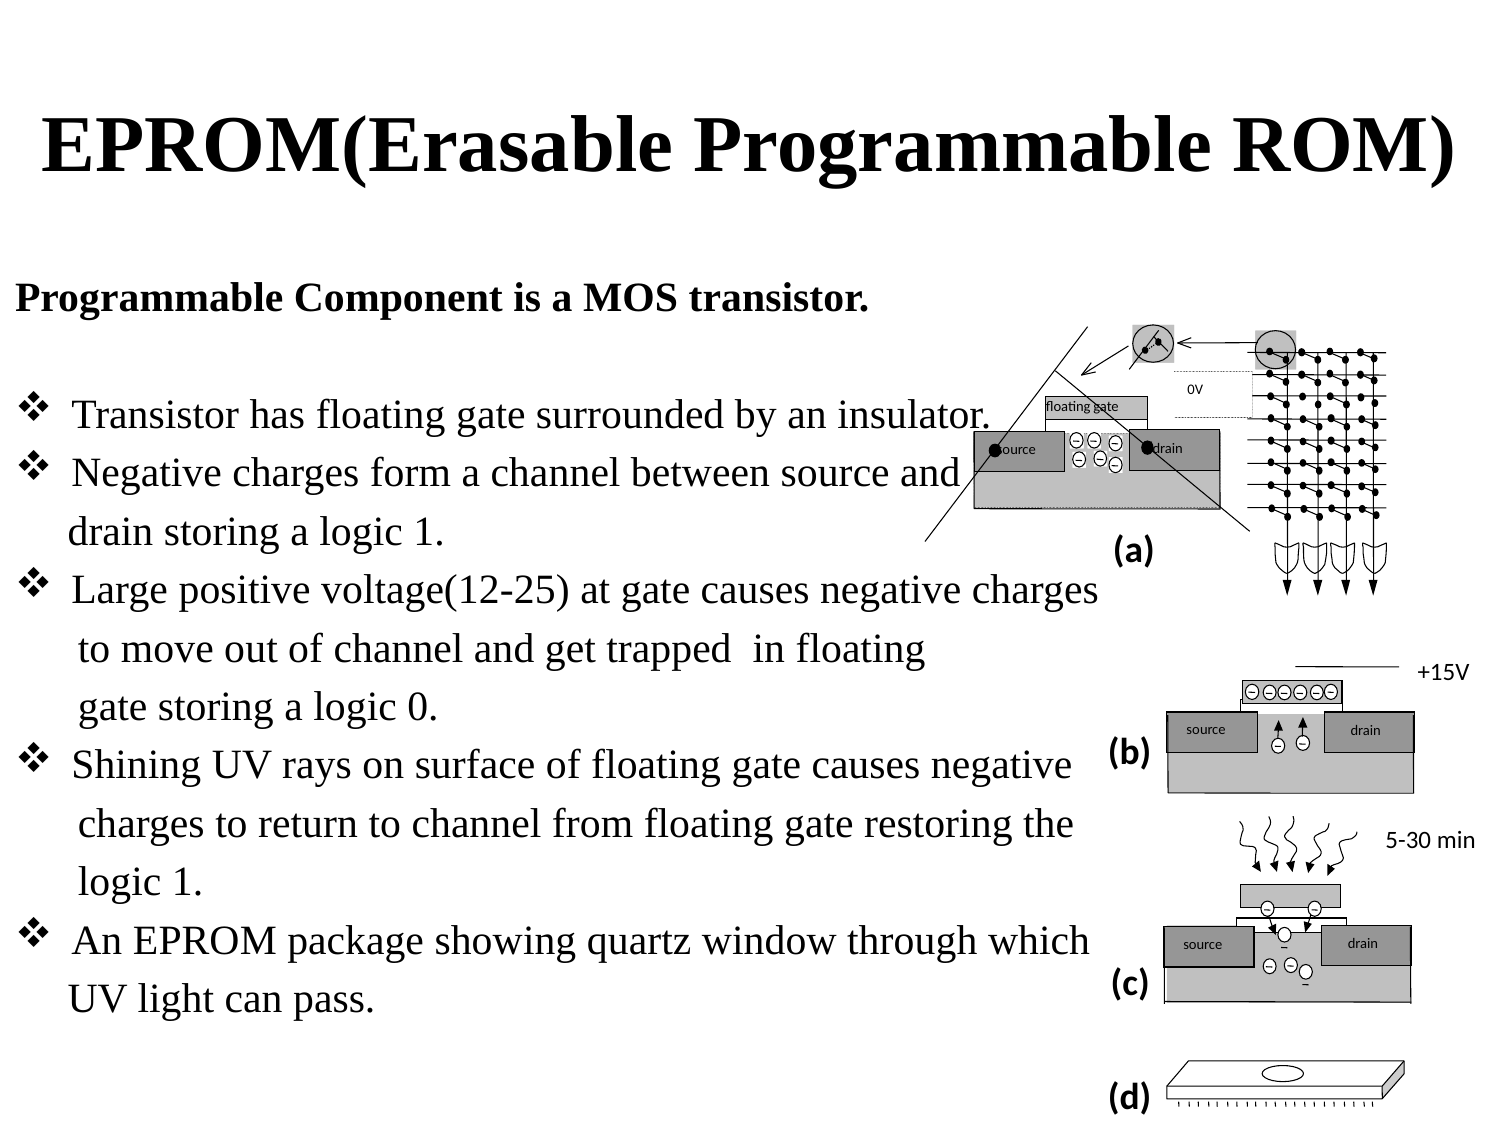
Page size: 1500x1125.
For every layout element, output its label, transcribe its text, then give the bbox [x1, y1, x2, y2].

list Programmable Component is a MOS transistor. Transistor has floating gate surrounded by an insulator. Negative charges form a channel between source and drain storing a logic 1. Large positive voltage(12-25) at gate causes negative charges to move out of channel and get trapped in floating gate storing a logic 0. Shining UV rays on surface of floating gate causes negative charges to return to channel from floating gate restoring the logic 1. An EPROM package showing quartz window through which UV light can pass. [0, 262, 1500, 1125]
title EPROM(Erasable Programmable ROM) [0, 45, 1500, 233]
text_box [924, 324, 1482, 1107]
